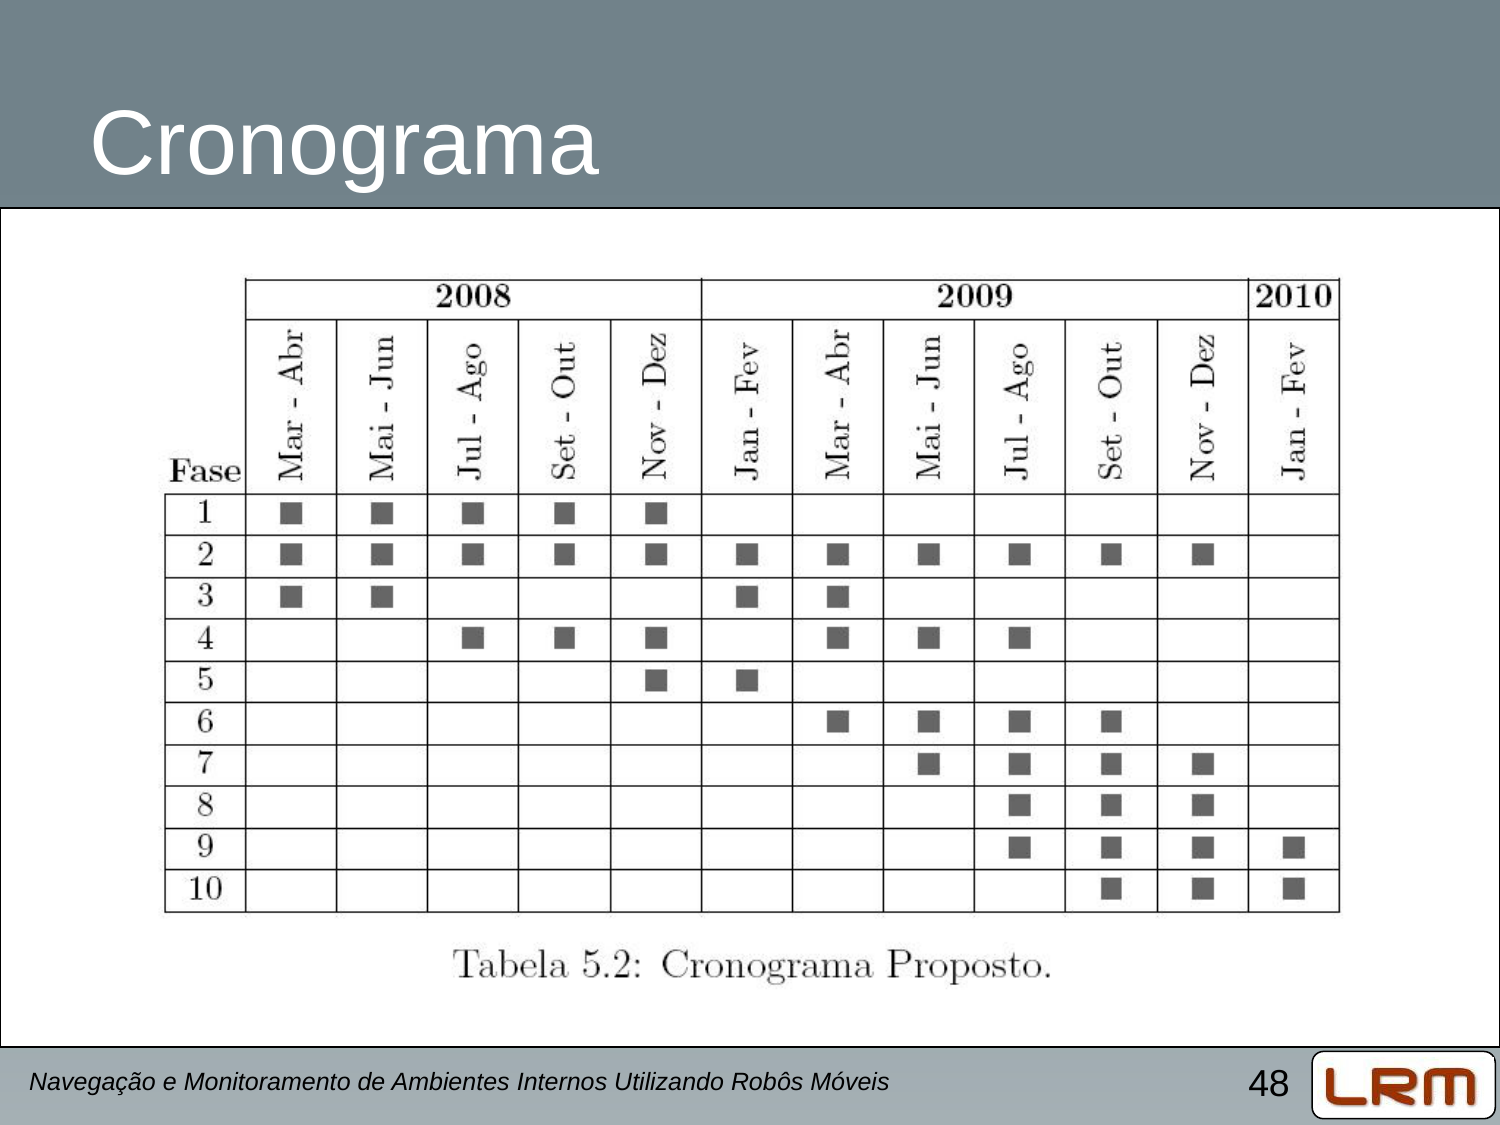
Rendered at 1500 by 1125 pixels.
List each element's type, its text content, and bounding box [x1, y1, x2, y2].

footer Navegação e Monitoramento de Ambientes Internos Utilizando Robôs Móveis [14, 1057, 1300, 1112]
picture [0, 0, 1500, 207]
picture [0, 1048, 1500, 1125]
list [147, 262, 1352, 1005]
title Cronograma [74, 44, 1425, 232]
